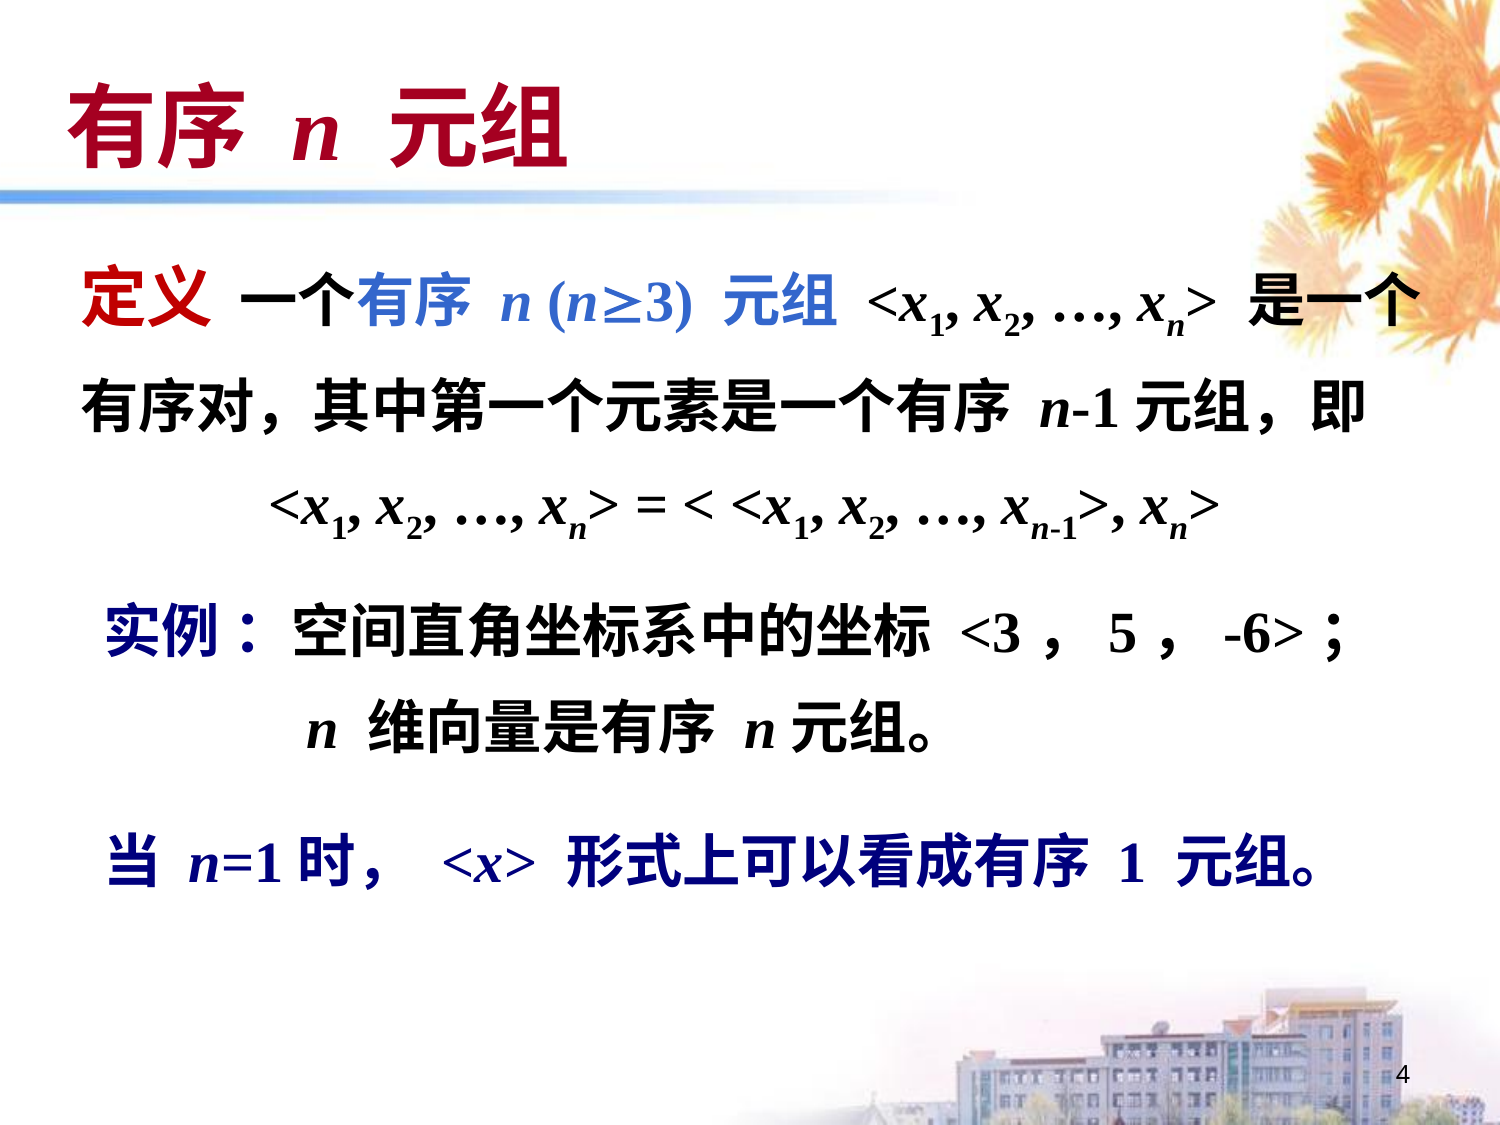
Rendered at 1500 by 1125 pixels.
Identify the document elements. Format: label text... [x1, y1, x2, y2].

text_box 定义 一个有序 n (n3) 元组 <x1, x2, …, xn> 是一个 有序对，其中第一个元素是一个有序 n-1元组，即 <x1, x2, …, xn> = < <x1, x2, …, xn-1>, xn> [64, 229, 1440, 523]
slide_number 4 [1074, 1024, 1426, 1101]
list 实例 ：空间直角坐标系中的坐标 <3，5，-6>； n 维向量是有序 n元组。 [88, 573, 1464, 753]
text_box 当 n=1时， <x> 形式上可以看成有序 1 元组。 [88, 802, 1464, 917]
title 有序 n 元组 [50, 33, 1363, 215]
picture [0, 0, 1500, 1125]
